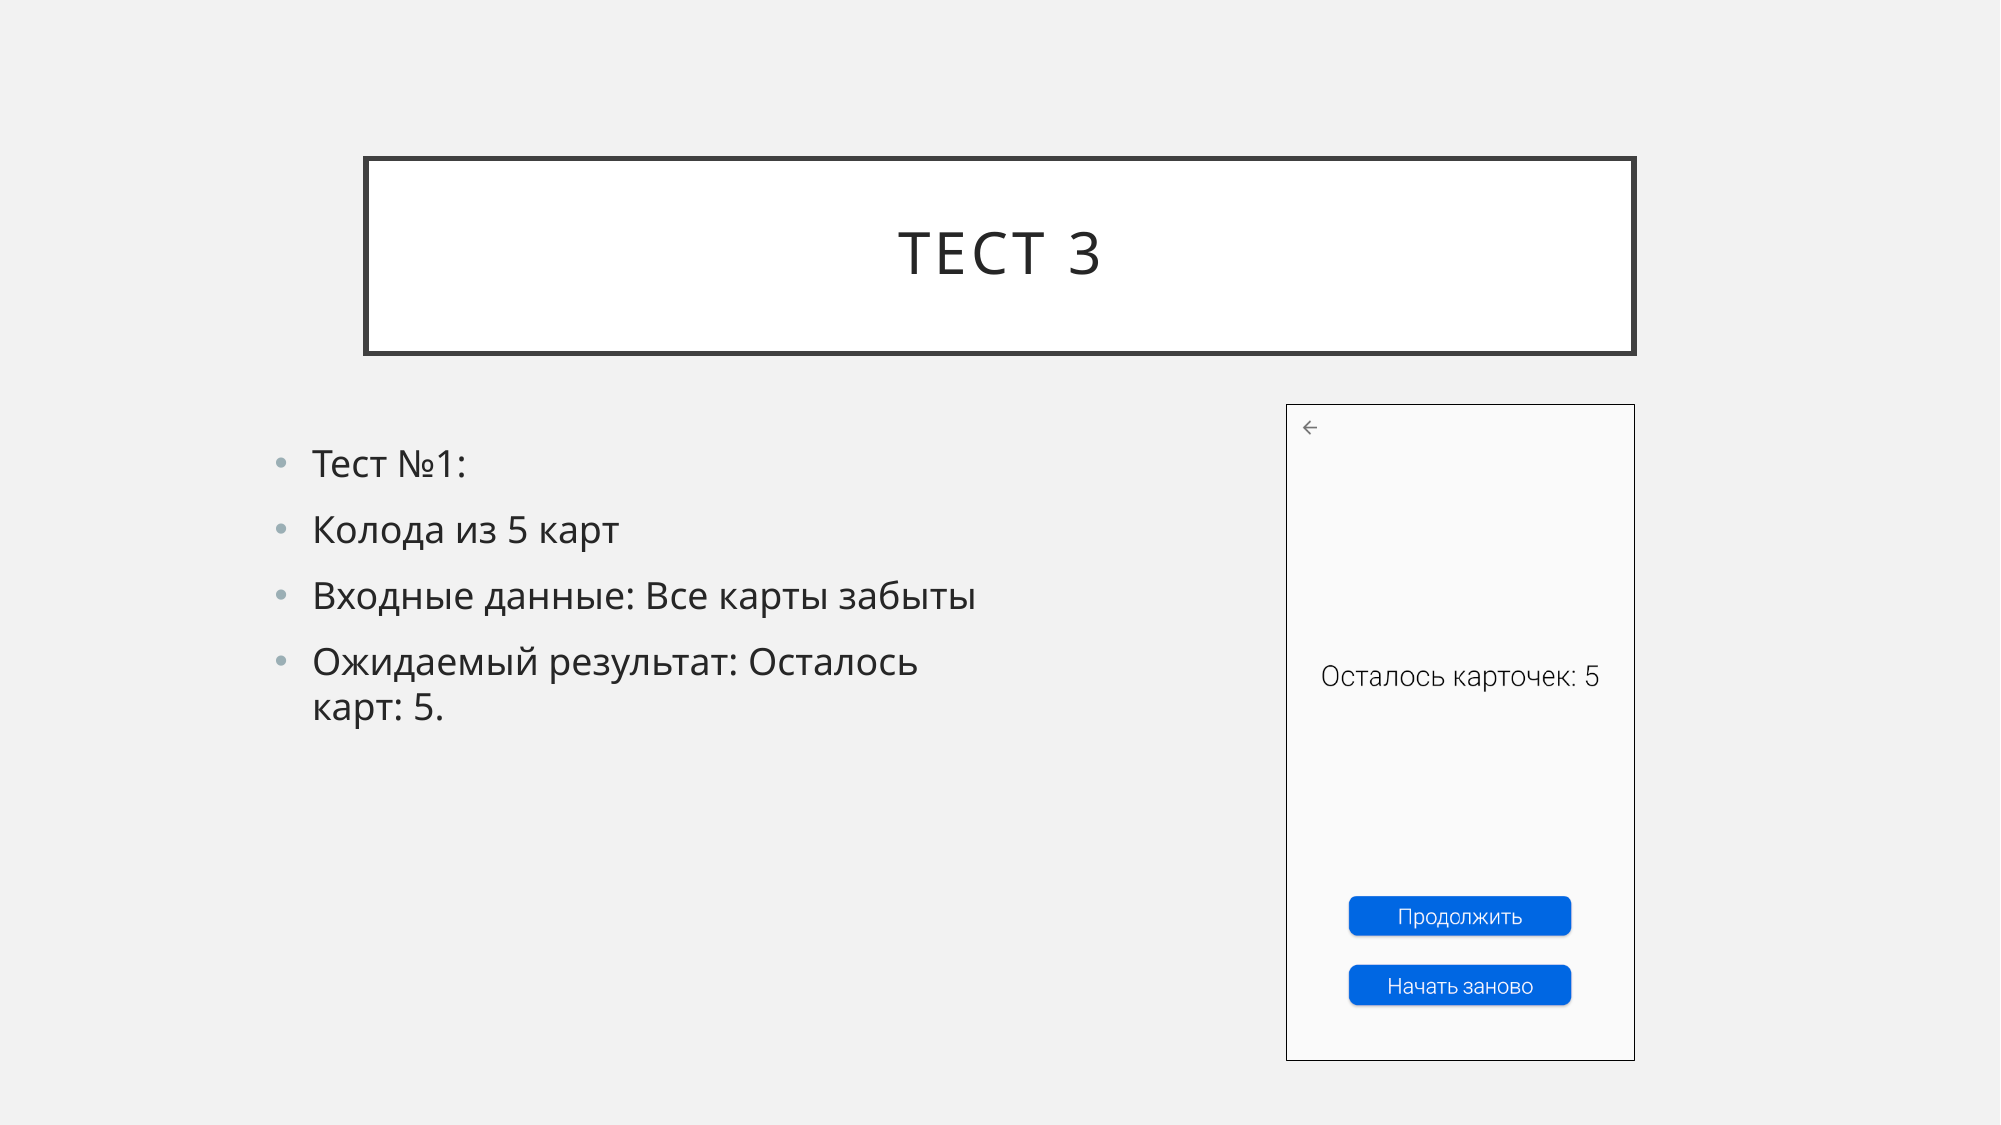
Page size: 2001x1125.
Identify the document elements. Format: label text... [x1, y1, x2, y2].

title Тест 3 [363, 156, 1637, 356]
list Тест №1: Колода из 5 карт Входные данные: Все карты забыты Ожидаемый результат: Осталось карт: 5. [259, 432, 1016, 942]
picture [1286, 404, 1634, 1061]
